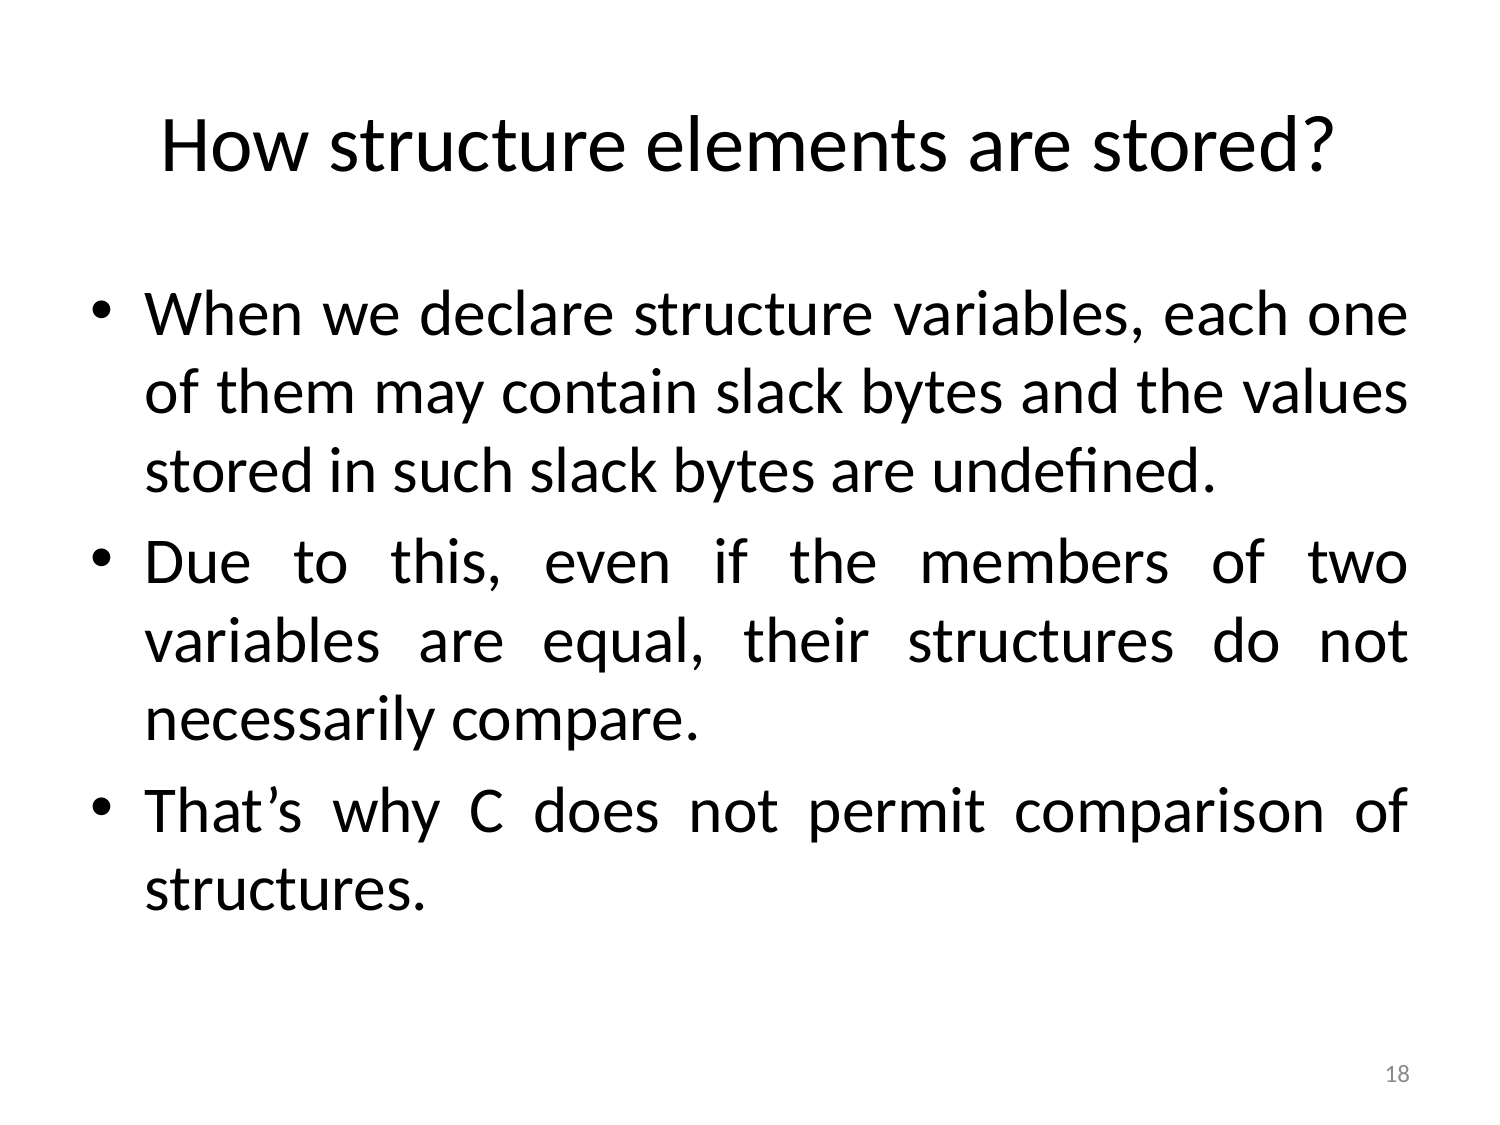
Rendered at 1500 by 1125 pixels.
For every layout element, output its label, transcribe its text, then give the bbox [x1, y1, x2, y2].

list When we declare structure variables, each one of them may contain slack bytes and the values stored in such slack bytes are undefined. Due to this, even if the members of two variables are equal, their structures do not necessarily compare. That’s why C does not permit comparison of structures. [75, 262, 1425, 1005]
title How structure elements are stored? [75, 45, 1425, 233]
slide_number 18 [1074, 1042, 1425, 1103]
